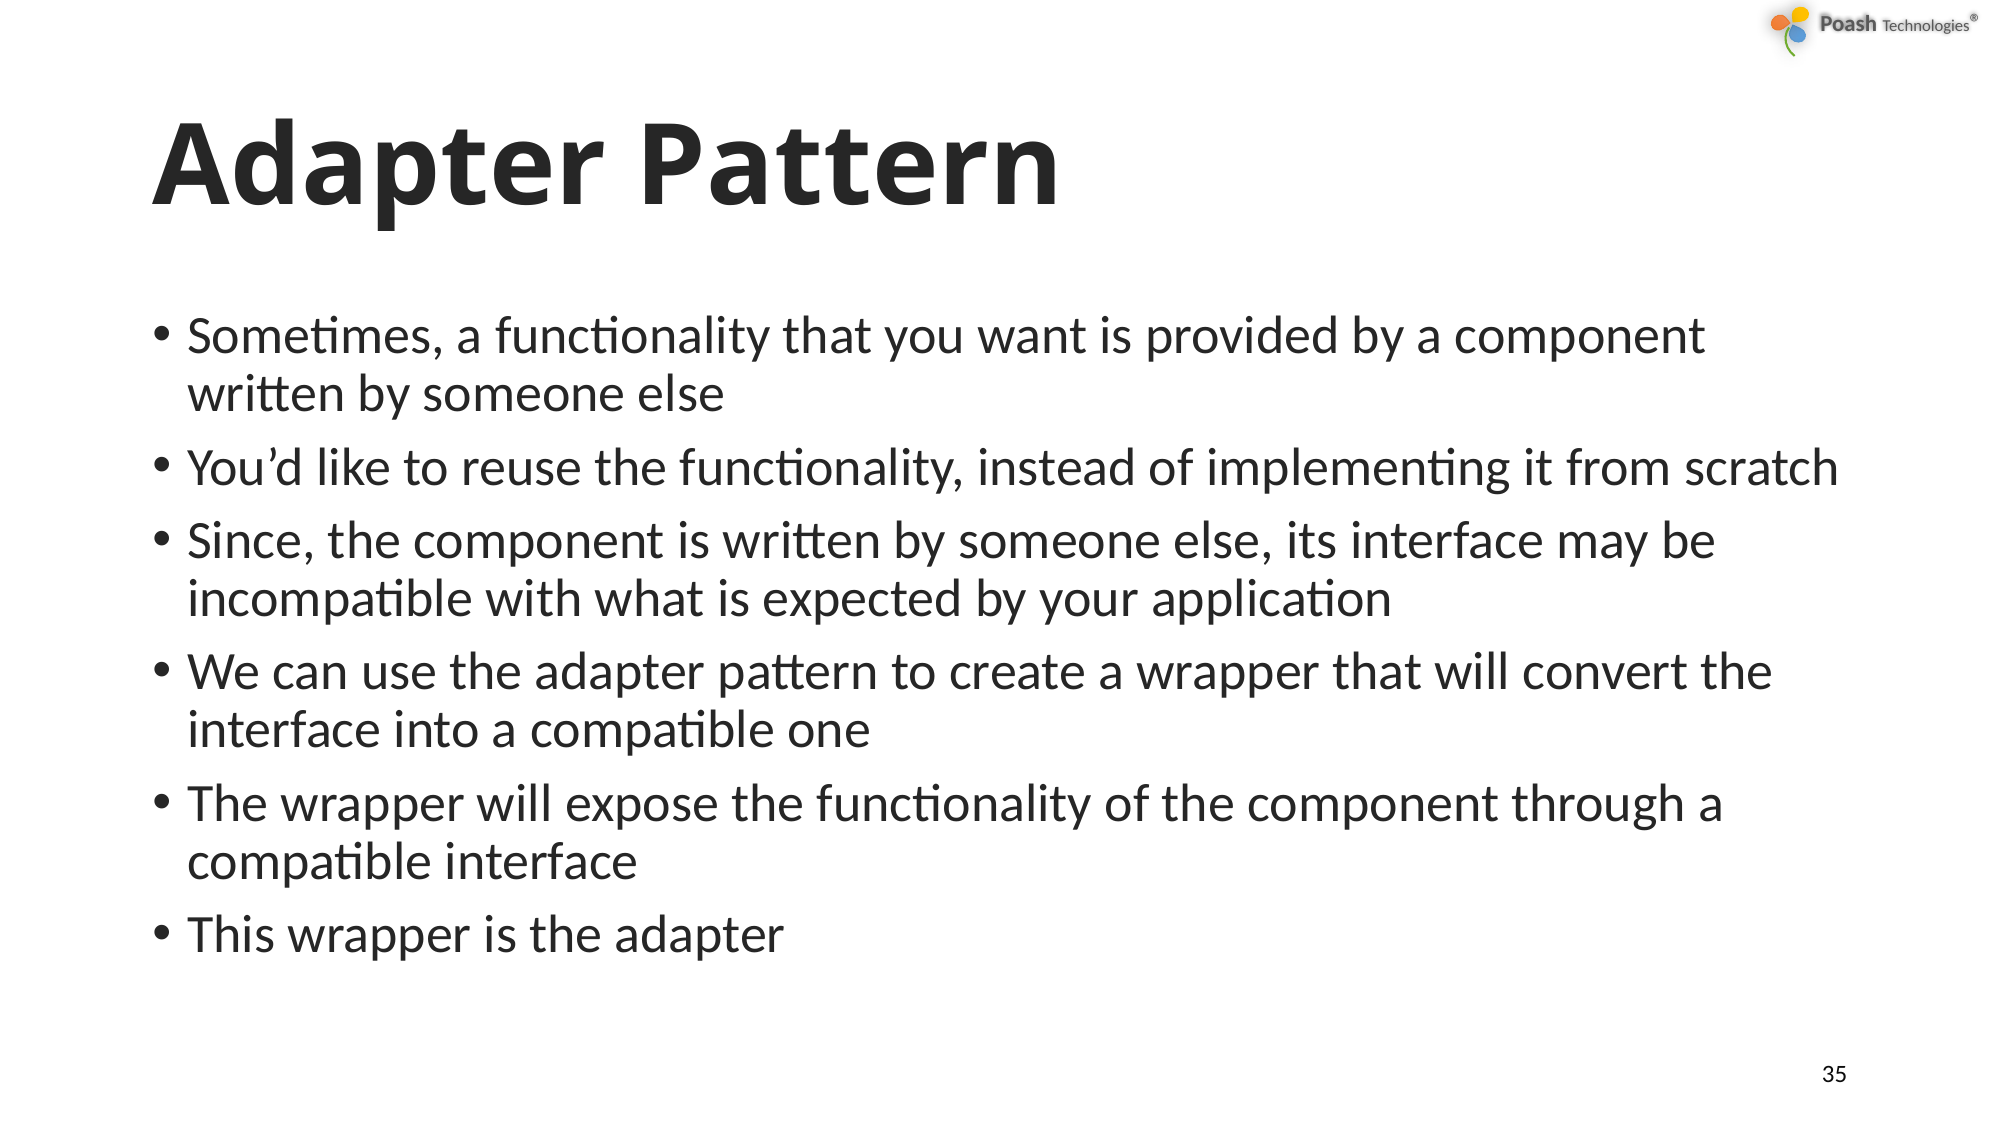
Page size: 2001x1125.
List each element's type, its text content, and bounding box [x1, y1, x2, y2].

title Adapter Pattern [137, 59, 1863, 278]
list Sometimes, a functionality that you want is provided by a component written by someone else You’d like to reuse the functionality, instead of implementing it from scratch Since, the component is written by someone else, its interface may be incompatible with what is expected by your application We can use the adapter pattern to create a wrapper that will convert the interface into a compatible one The wrapper will expose the functionality of the component through a compatible interface This wrapper is the adapter [137, 299, 1863, 1014]
slide_number 35 [1412, 1042, 1863, 1103]
